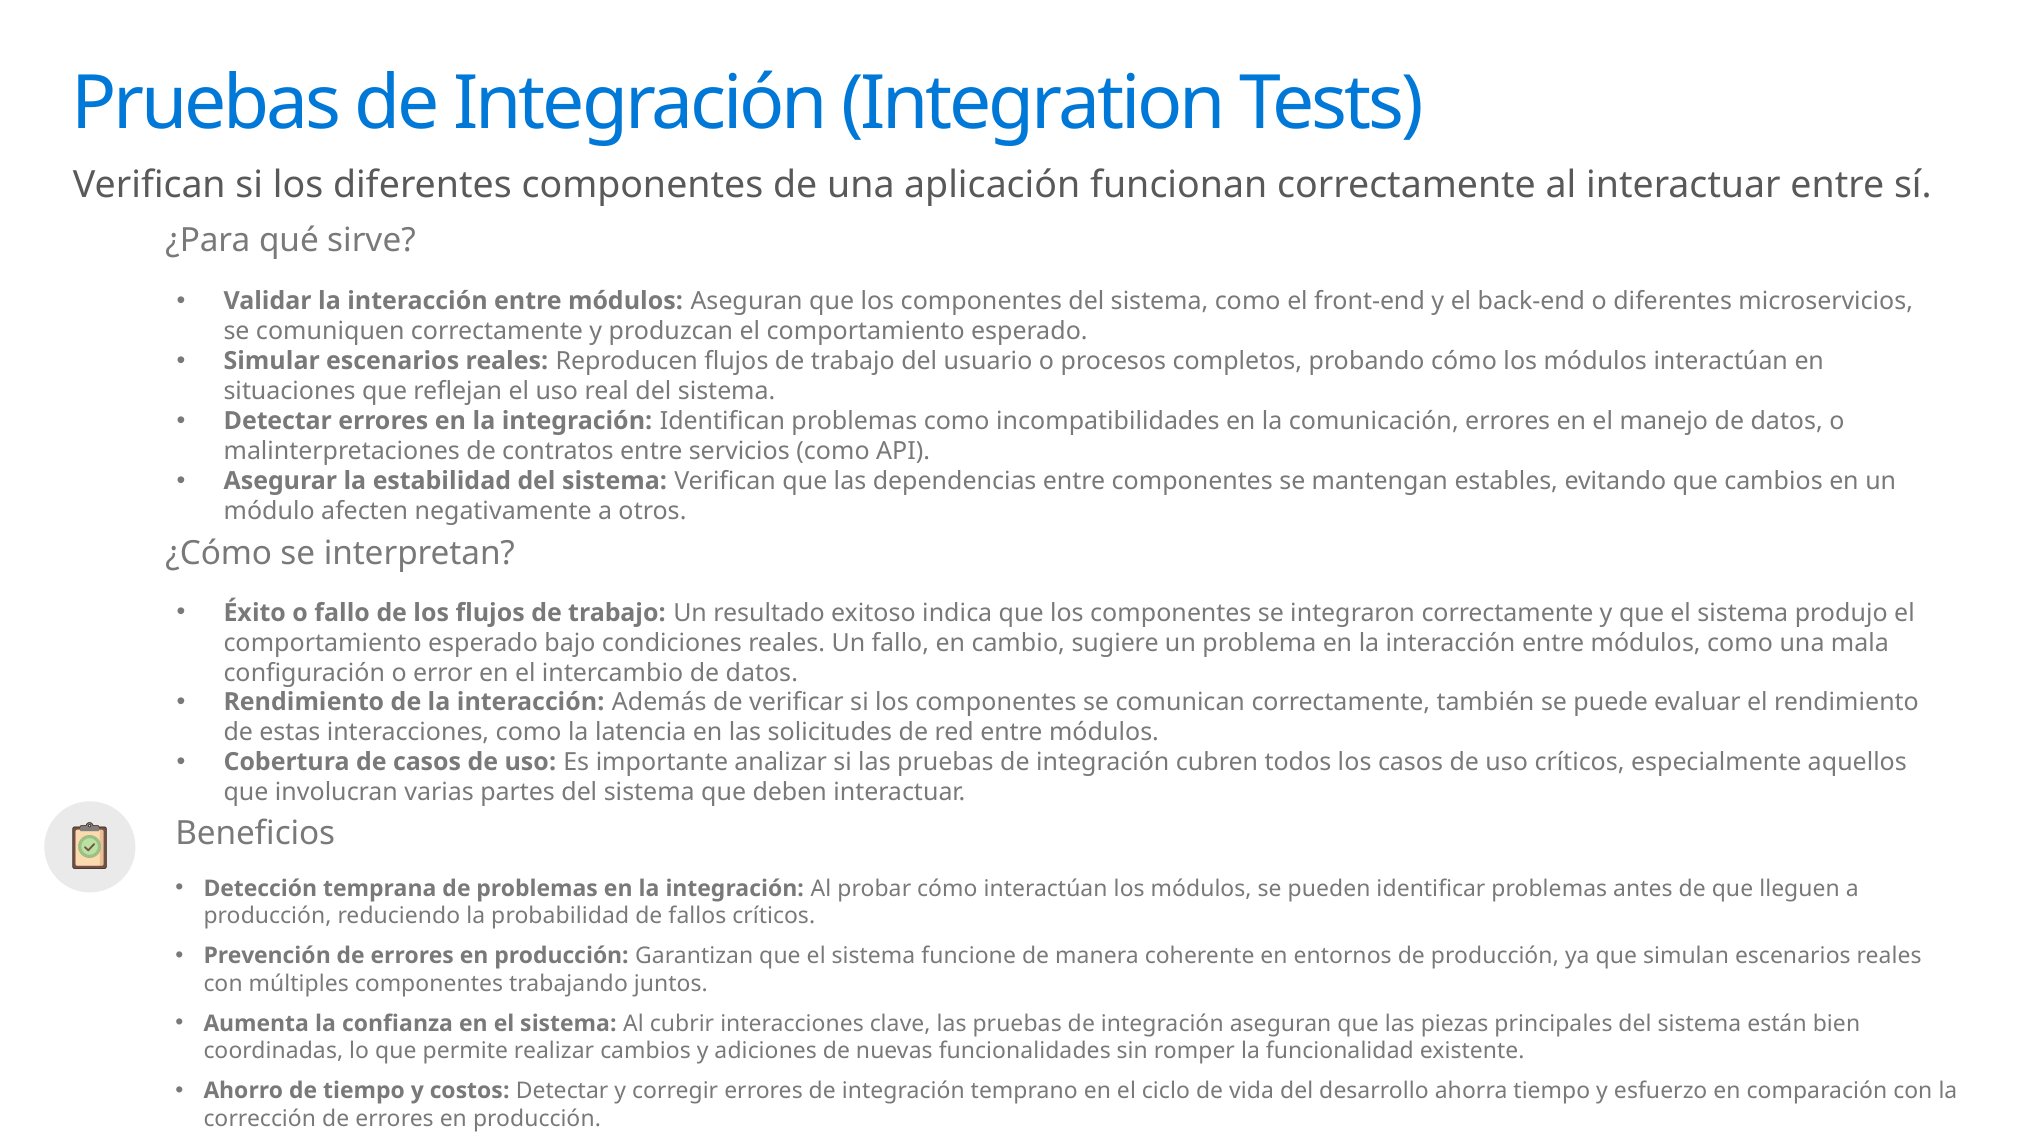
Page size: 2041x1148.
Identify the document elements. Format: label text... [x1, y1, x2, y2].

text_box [44, 801, 136, 893]
text_box Éxito o fallo de los flujos de trabajo: Un resultado exitoso indica que los componentes se integraron correctamente y que el sistema produjo el comportamiento esperado bajo condiciones reales. Un fallo, en cambio, sugiere un problema en la interacción entre módulos, como una mala configuración o error en el intercambio de datos. Rendimiento de la interacción: Además de verificar si los componentes se comunican correctamente, también se puede evaluar el rendimiento de estas interacciones, como la latencia en las solicitudes de red entre módulos. Cobertura de casos de uso: Es importante analizar si las pruebas de integración cubren todos los casos de uso críticos, especialmente aquellos que involucran varias partes del sistema que deben interactuar. [161, 588, 1959, 814]
text_box Detección temprana de problemas en la integración: Al probar cómo interactúan los módulos, se pueden identificar problemas antes de que lleguen a producción, reduciendo la probabilidad de fallos críticos. Prevención de errores en producción: Garantizan que el sistema funcione de manera coherente en entornos de producción, ya que simulan escenarios reales con múltiples componentes trabajando juntos. Aumenta la confianza en el sistema: Al cubrir interacciones clave, las pruebas de integración aseguran que las piezas principales del sistema están bien coordinadas, lo que permite realizar cambios y adiciones de nuevas funcionalidades sin romper la funcionalidad existente. Ahorro de tiempo y costos: Detectar y corregir errores de integración temprano en el ciclo de vida del desarrollo ahorra tiempo y esfuerzo en comparación con la corrección de errores en producción. [145, 849, 1996, 1148]
text_box ¿Cómo se interpretan? [135, 518, 1184, 591]
list Verifican si los diferentes componentes de una aplicación funcionan correctamente al interactuar entre sí. [72, 159, 1996, 249]
title Pruebas de Integración (Integration Tests) [71, 37, 1969, 161]
text_box Validar la interacción entre módulos: Aseguran que los componentes del sistema, como el front-end y el back-end o diferentes microservicios, se comuniquen correctamente y produzcan el comportamiento esperado. Simular escenarios reales: Reproducen flujos de trabajo del usuario o procesos completos, probando cómo los módulos interactúan en situaciones que reflejan el uso real del sistema. Detectar errores en la integración: Identifican problemas como incompatibilidades en la comunicación, errores en el manejo de datos, o malinterpretaciones de contratos entre servicios (como API). Asegurar la estabilidad del sistema: Verifican que las dependencias entre componentes se mantengan estables, evitando que cambios en un módulo afecten negativamente a otros. [161, 277, 1959, 532]
text_box Beneficios [145, 797, 1194, 849]
text_box ¿Para qué sirve? [135, 204, 1184, 277]
